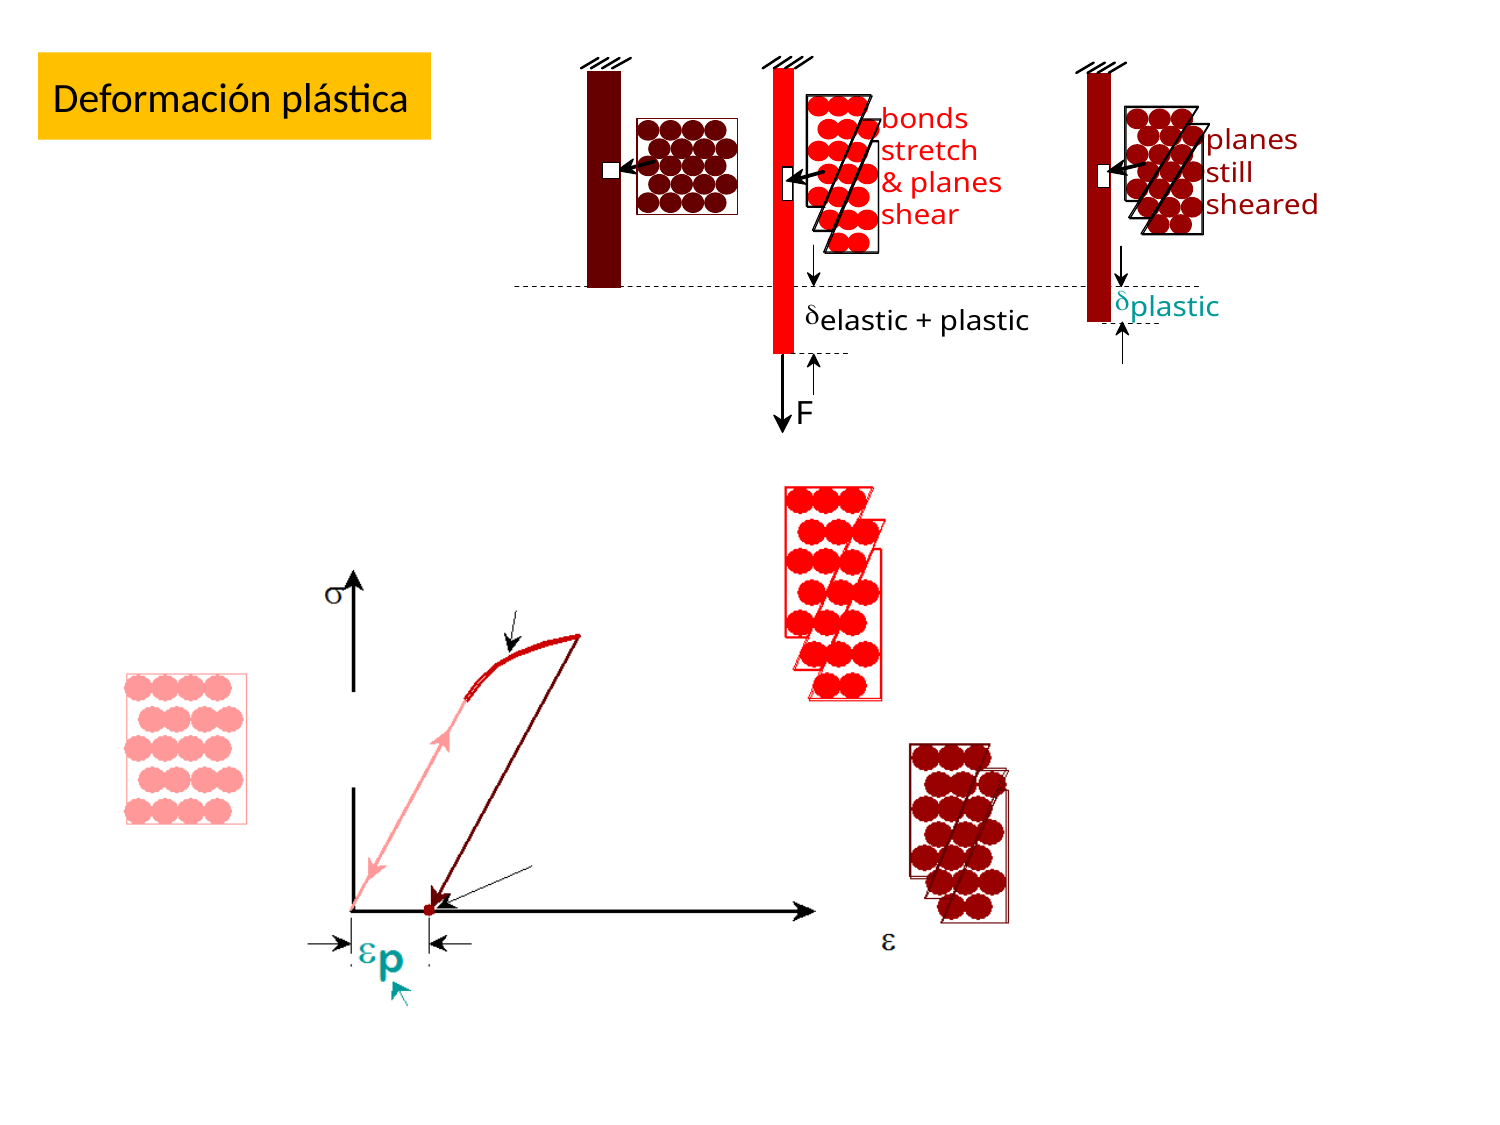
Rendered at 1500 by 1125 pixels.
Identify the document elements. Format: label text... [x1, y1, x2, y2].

text_box Deformación plástica [38, 52, 431, 140]
picture [513, 54, 1360, 436]
picture [39, 463, 1044, 1063]
